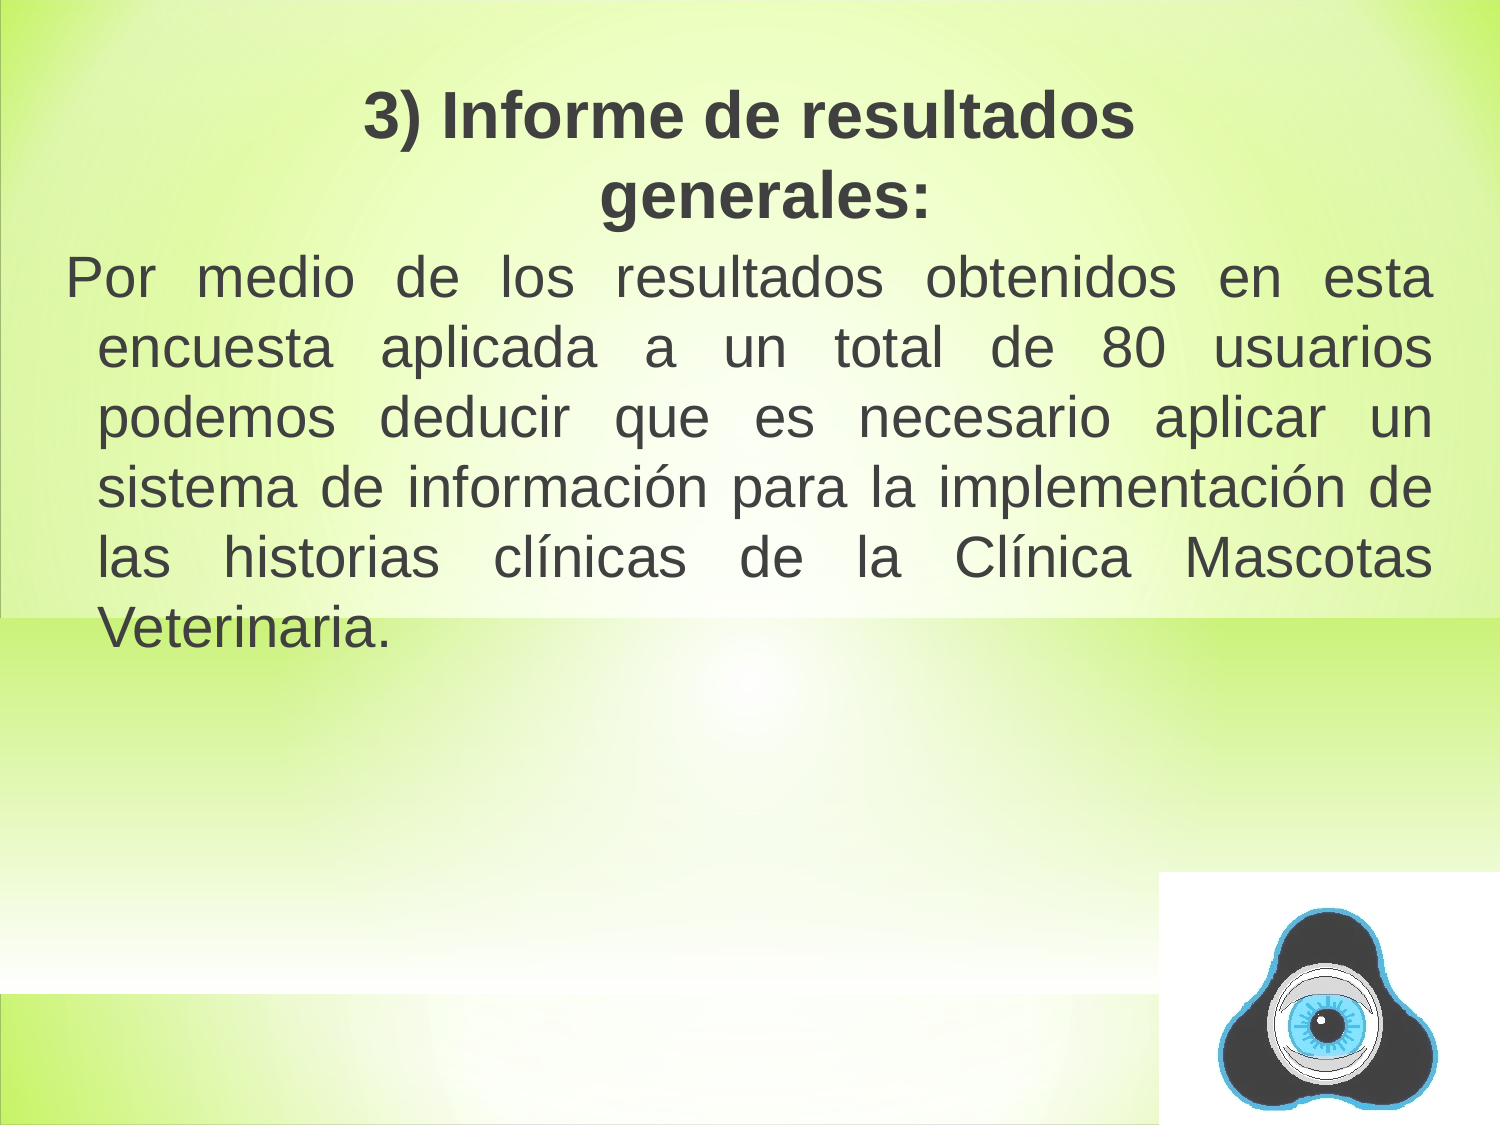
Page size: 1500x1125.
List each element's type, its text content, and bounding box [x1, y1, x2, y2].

text_box 3) Informe de resultados generales: [172, 64, 1324, 239]
picture [0, 0, 1500, 1125]
list Por medio de los resultados obtenidos en esta encuesta aplicada a un total de 80 usuarios podemos deducir que es necesario aplicar un sistema de información para la implementación de las historias clínicas de la Clínica Mascotas Veterinaria. [44, 160, 1451, 776]
